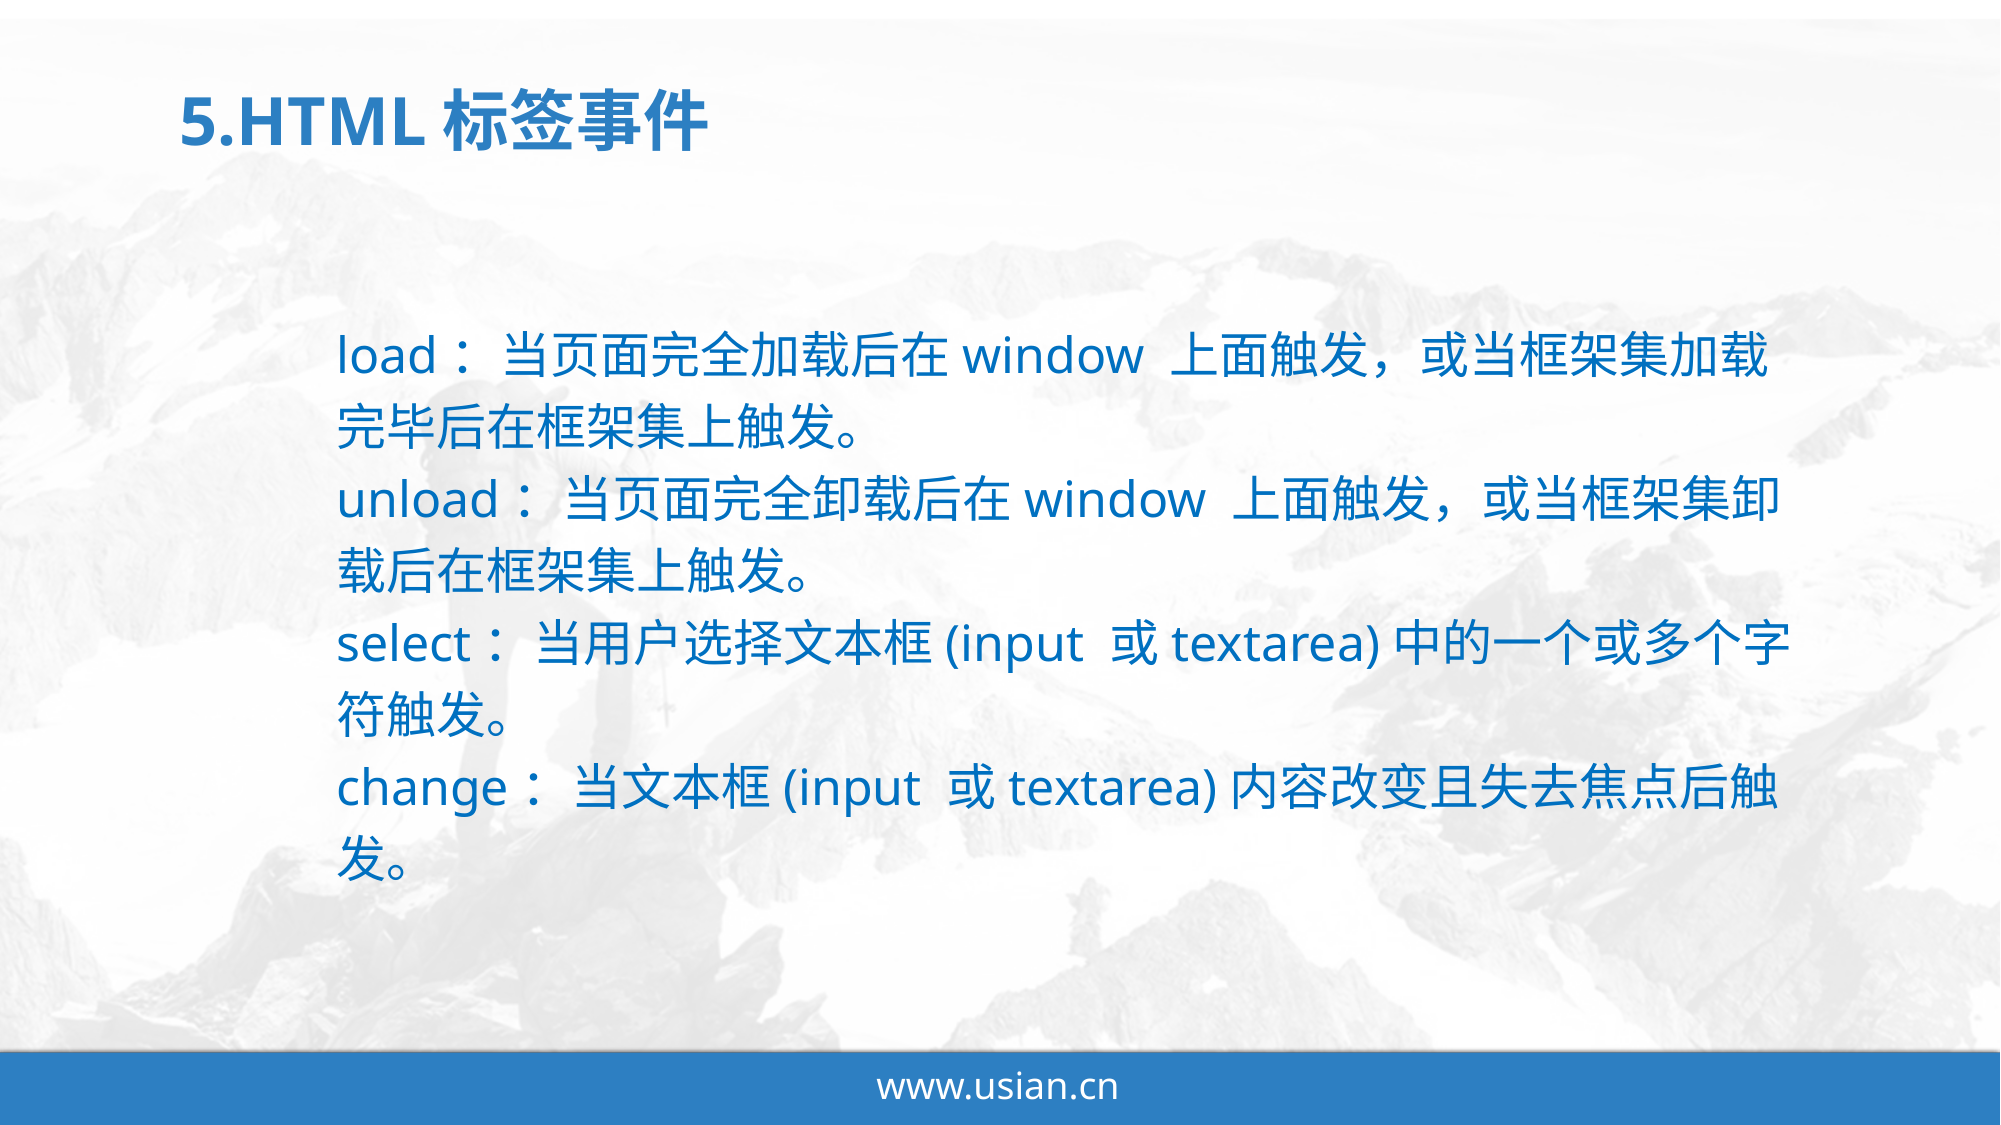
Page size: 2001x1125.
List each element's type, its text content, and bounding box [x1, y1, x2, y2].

picture [0, 0, 2001, 1125]
text_box [115, 197, 1808, 448]
text_box load：当页面完全加载后在window 上面触发，或当框架集加载完毕后在框架集上触发。 unload：当页面完全卸载后在window 上面触发，或当框架集卸载后在框架集上触发。 select：当用户选择文本框(input 或textarea)中的一个或多个字符触发。 change：当文本框(input 或textarea)内容改变且失去焦点后触发。 [171, 232, 1808, 1047]
title 5.HTML标签事件 [138, 59, 1202, 168]
